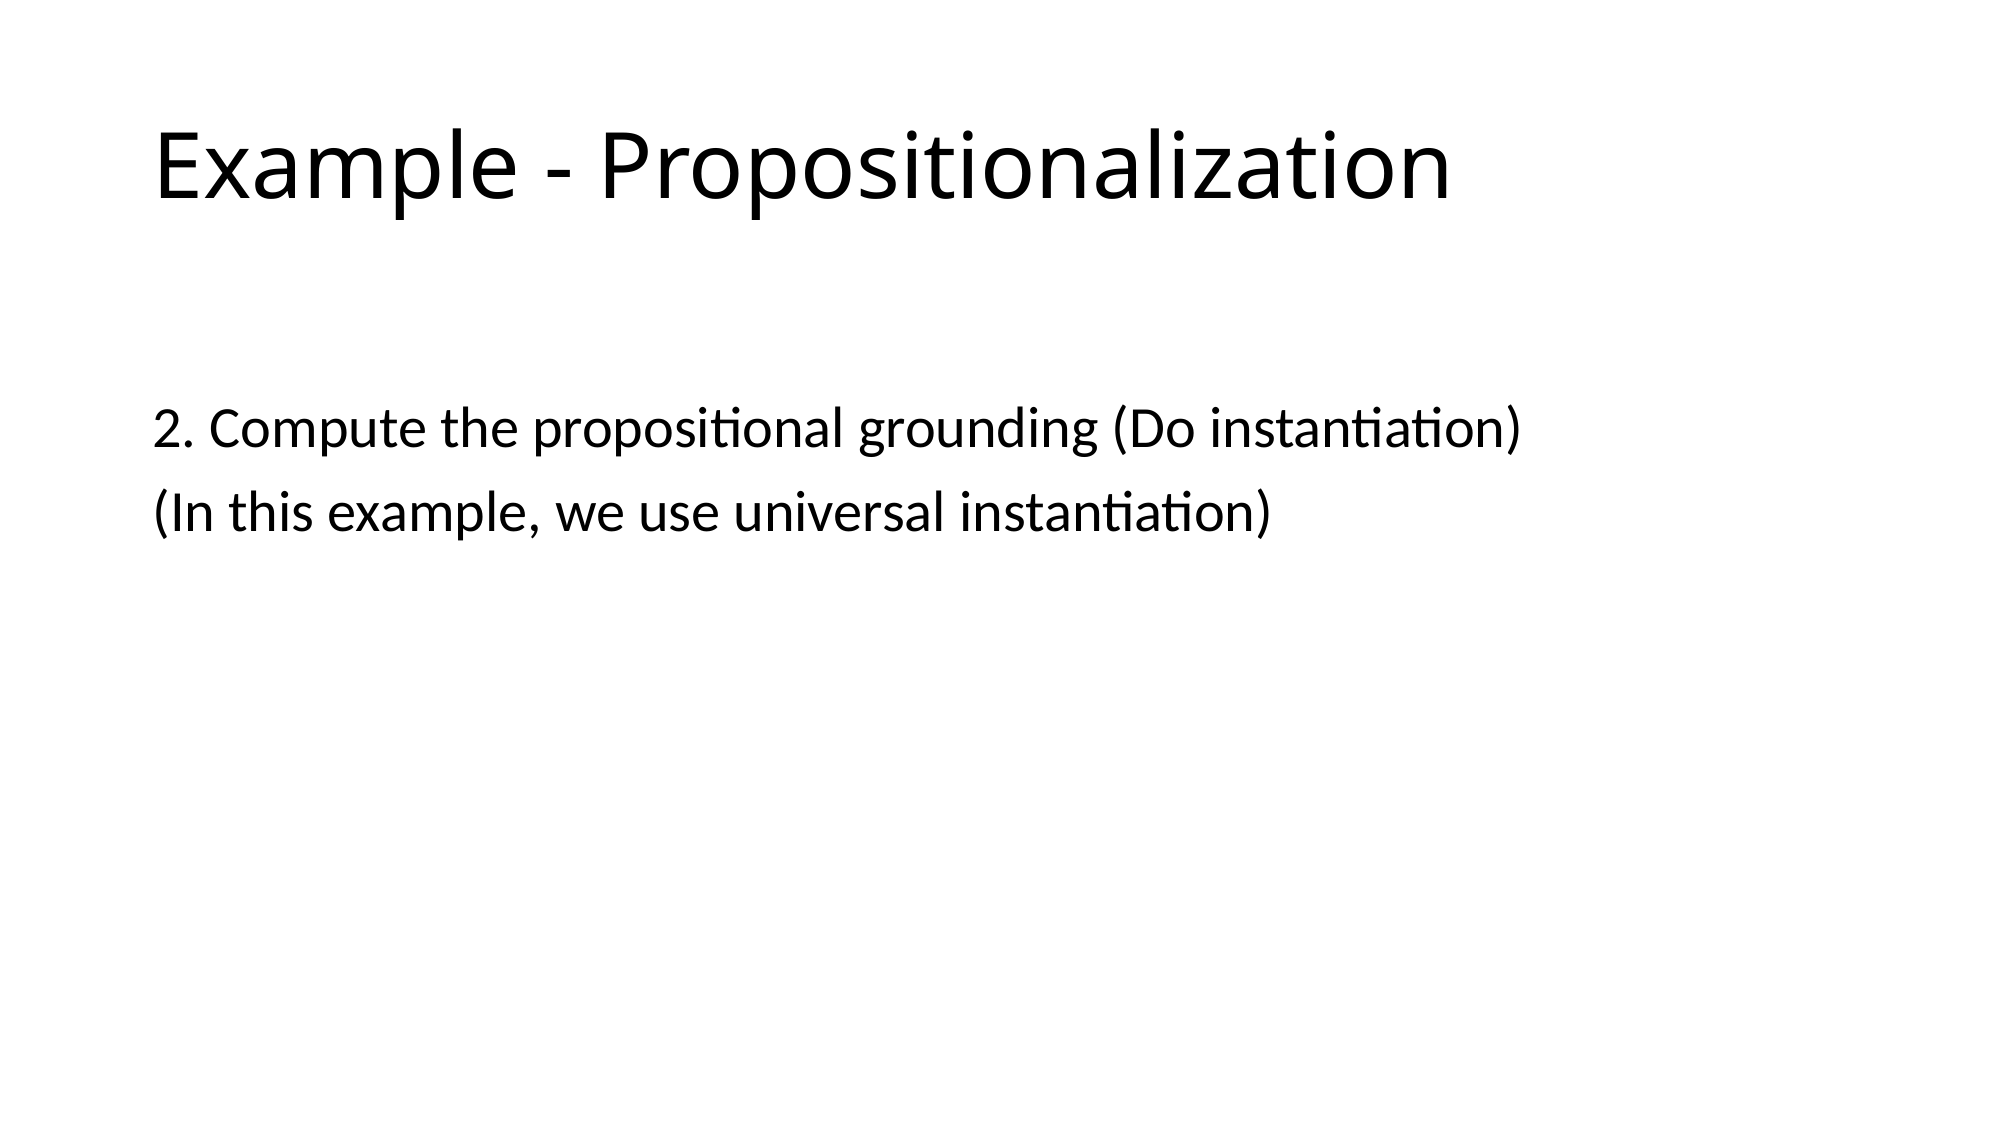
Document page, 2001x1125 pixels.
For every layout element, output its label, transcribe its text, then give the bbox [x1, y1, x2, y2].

title Example - Propositionalization [137, 59, 1863, 278]
